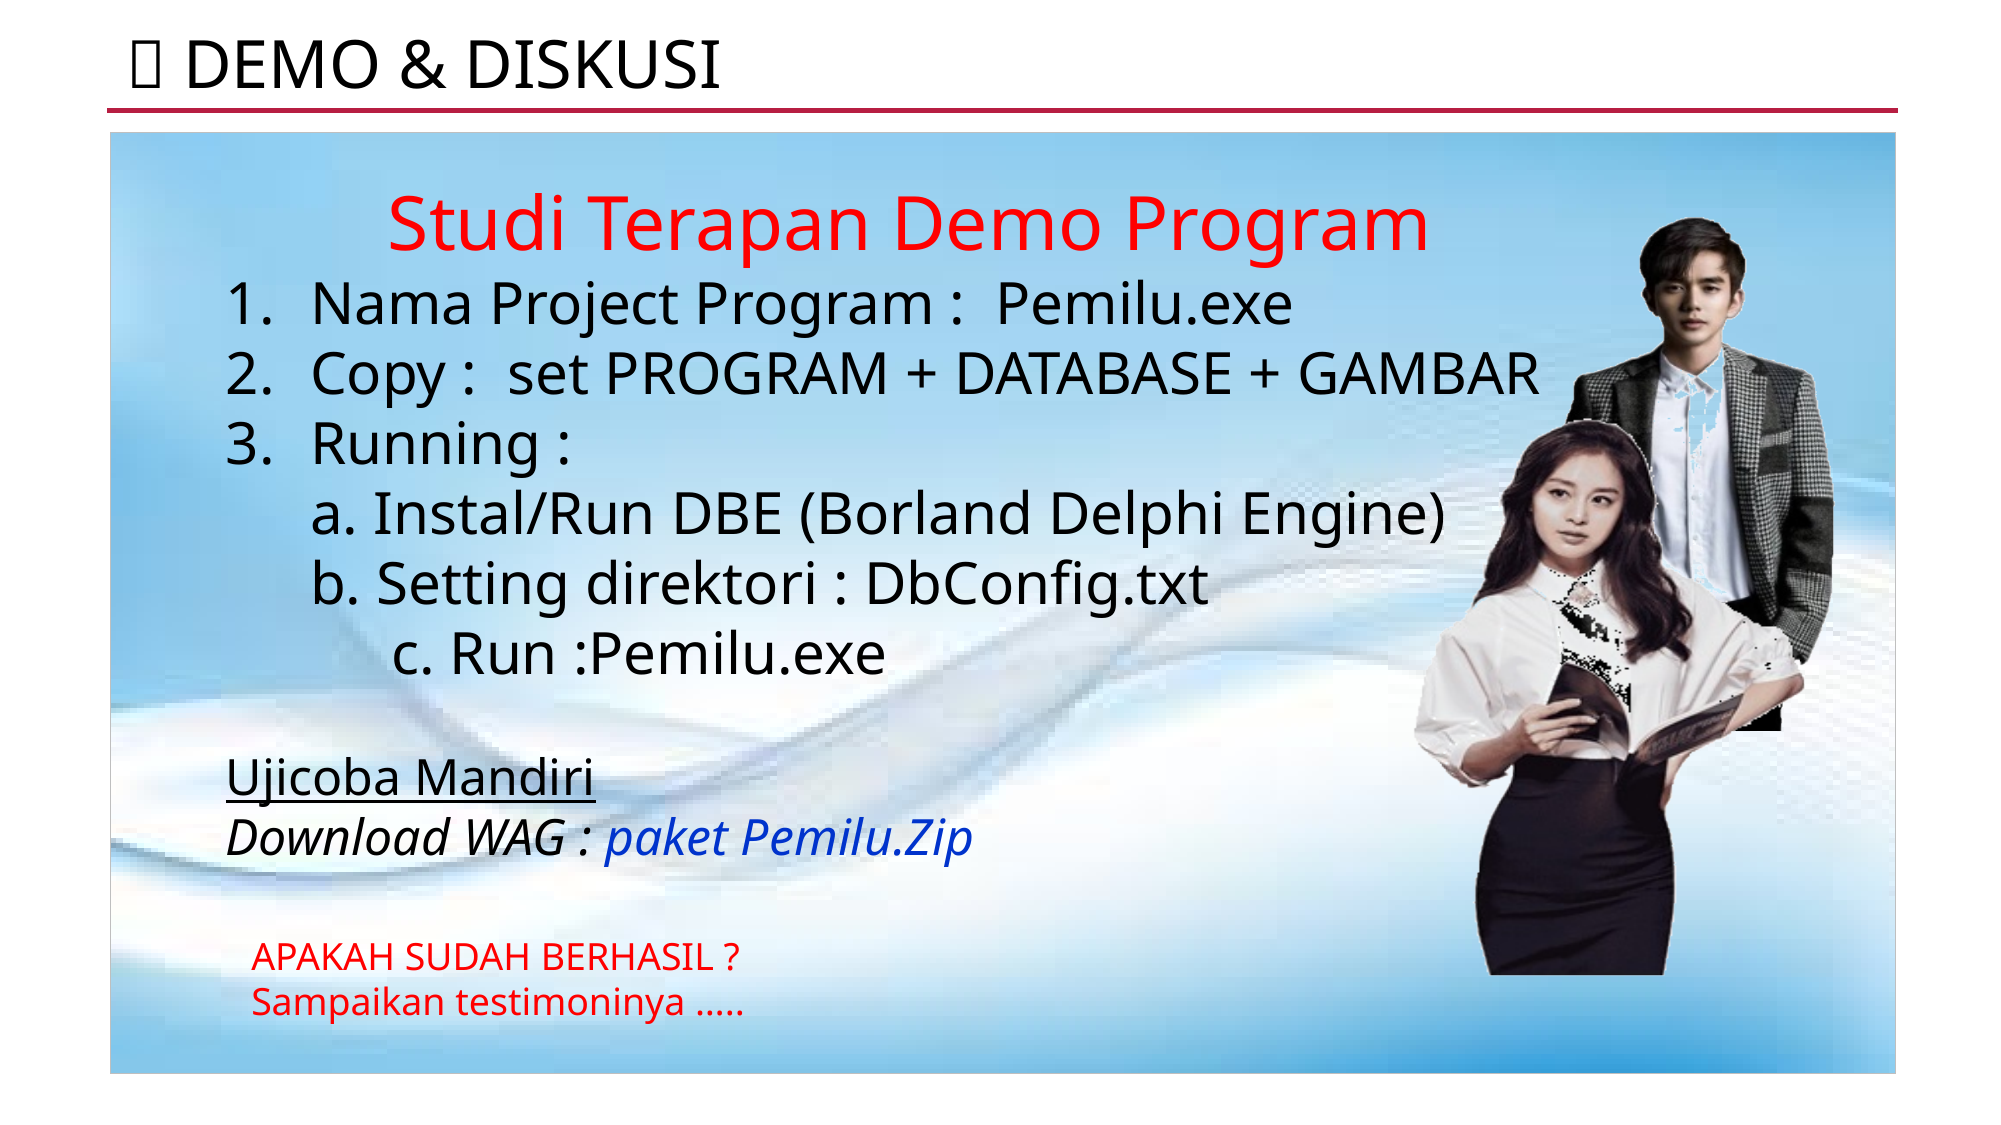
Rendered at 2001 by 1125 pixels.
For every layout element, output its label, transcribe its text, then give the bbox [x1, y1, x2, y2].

picture [110, 132, 1896, 1074]
text_box  DEMO & DISKUSI [110, 23, 1957, 105]
